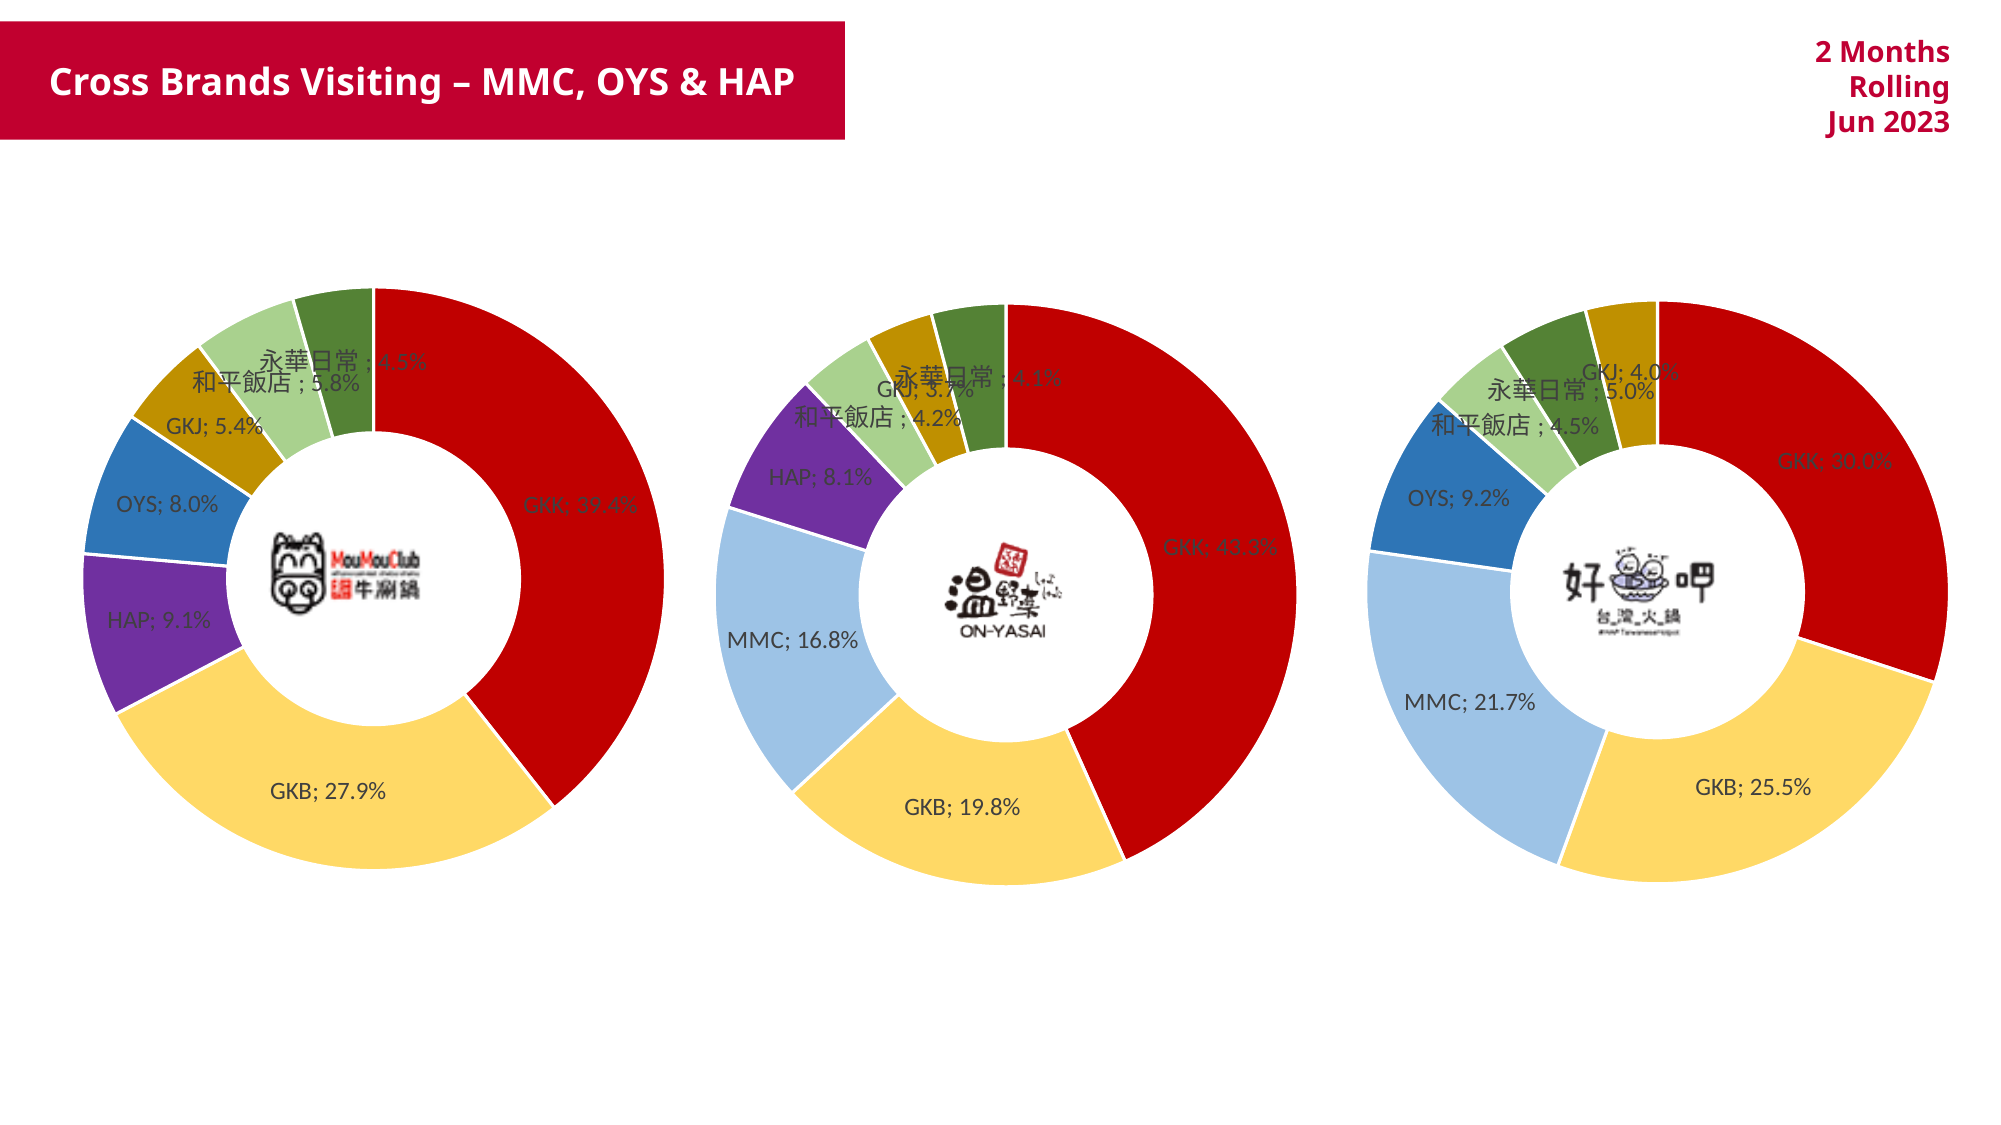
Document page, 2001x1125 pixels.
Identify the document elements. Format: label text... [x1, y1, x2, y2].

chart [0, 274, 2000, 900]
picture [229, 500, 468, 625]
text_box 2 Months Rolling Jun 2023 [1715, 0, 1966, 174]
text_box Cross Brands Visiting – MMC, OYS & HAP [0, 20, 846, 141]
picture [938, 533, 1071, 650]
text_box [1624, 0, 2000, 211]
